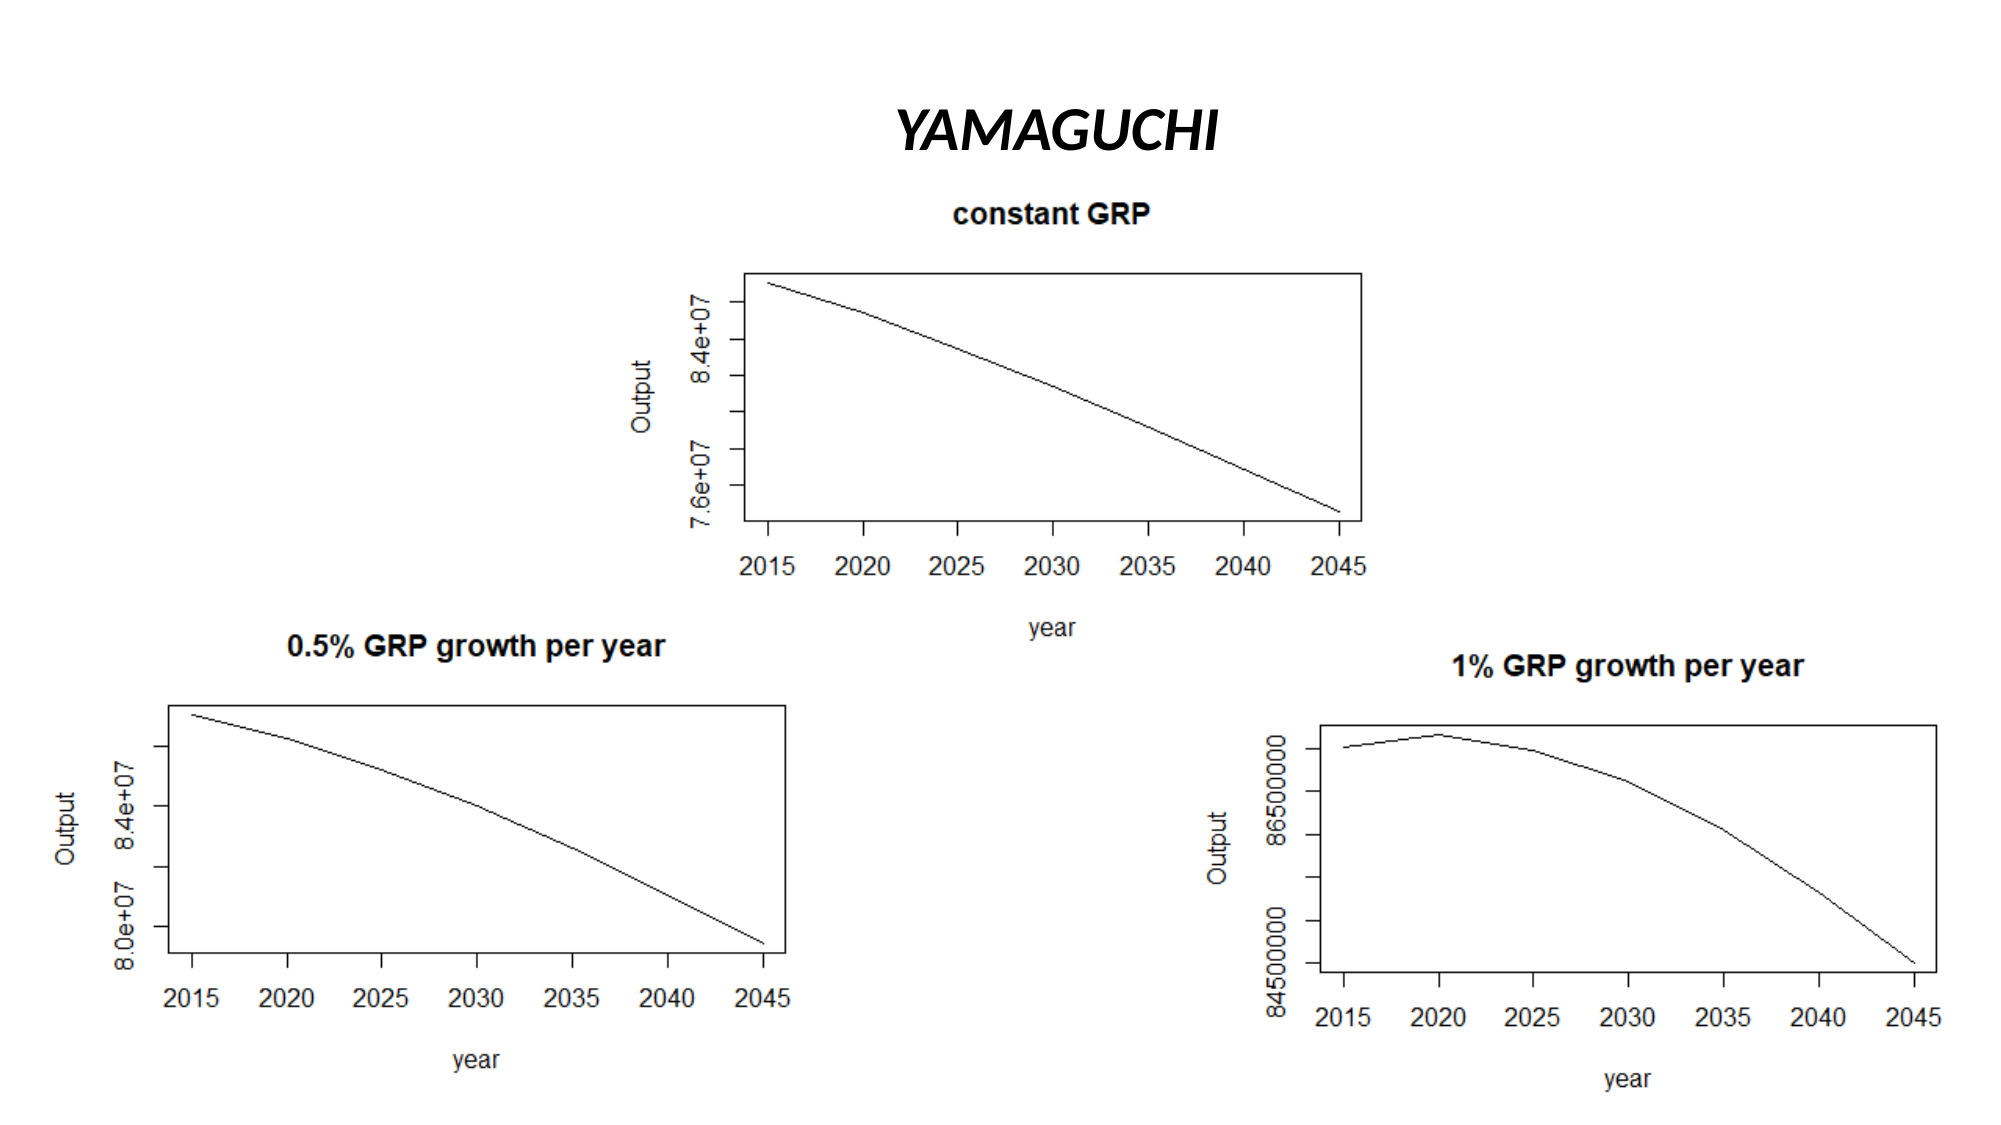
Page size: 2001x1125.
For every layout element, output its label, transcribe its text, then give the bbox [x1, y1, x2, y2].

picture [46, 151, 2000, 1125]
text_box YAMAGUCHI [879, 80, 1235, 151]
